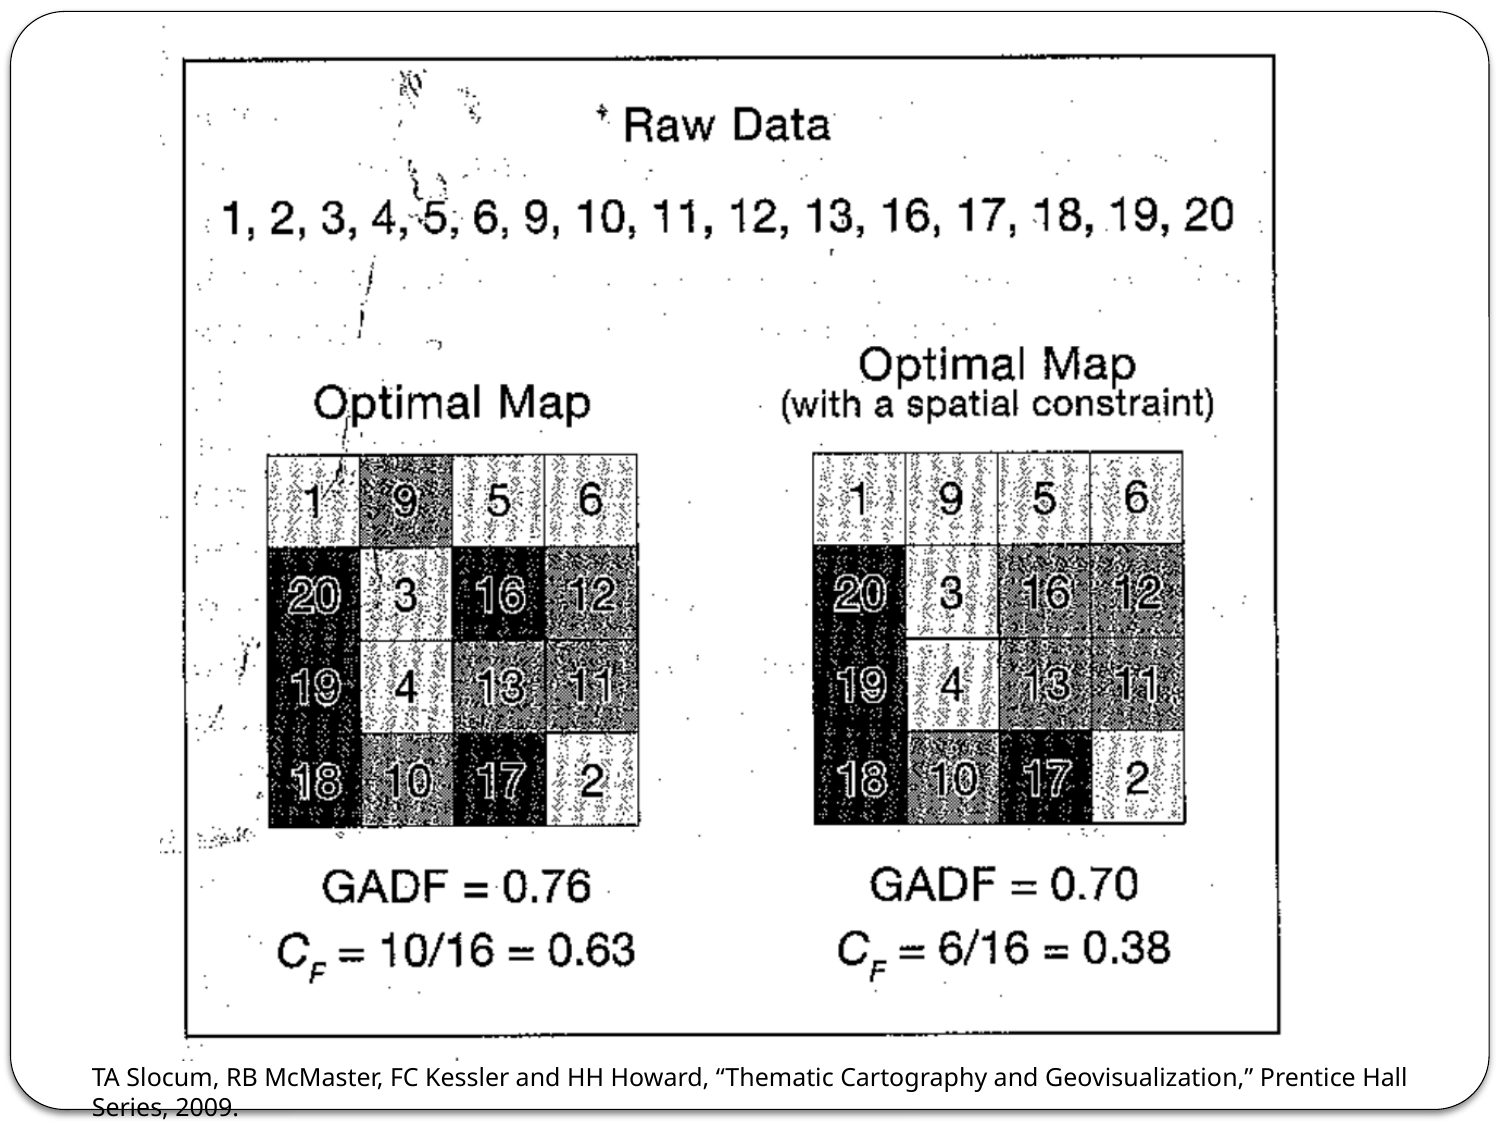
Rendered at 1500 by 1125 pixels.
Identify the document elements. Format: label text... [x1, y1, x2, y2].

picture [161, 0, 1299, 1114]
text_box TA Slocum, RB McMaster, FC Kessler and HH Howard, “Thematic Cartography and Geovisualization,” Prentice Hall Series, 2009. [77, 1054, 1463, 1125]
